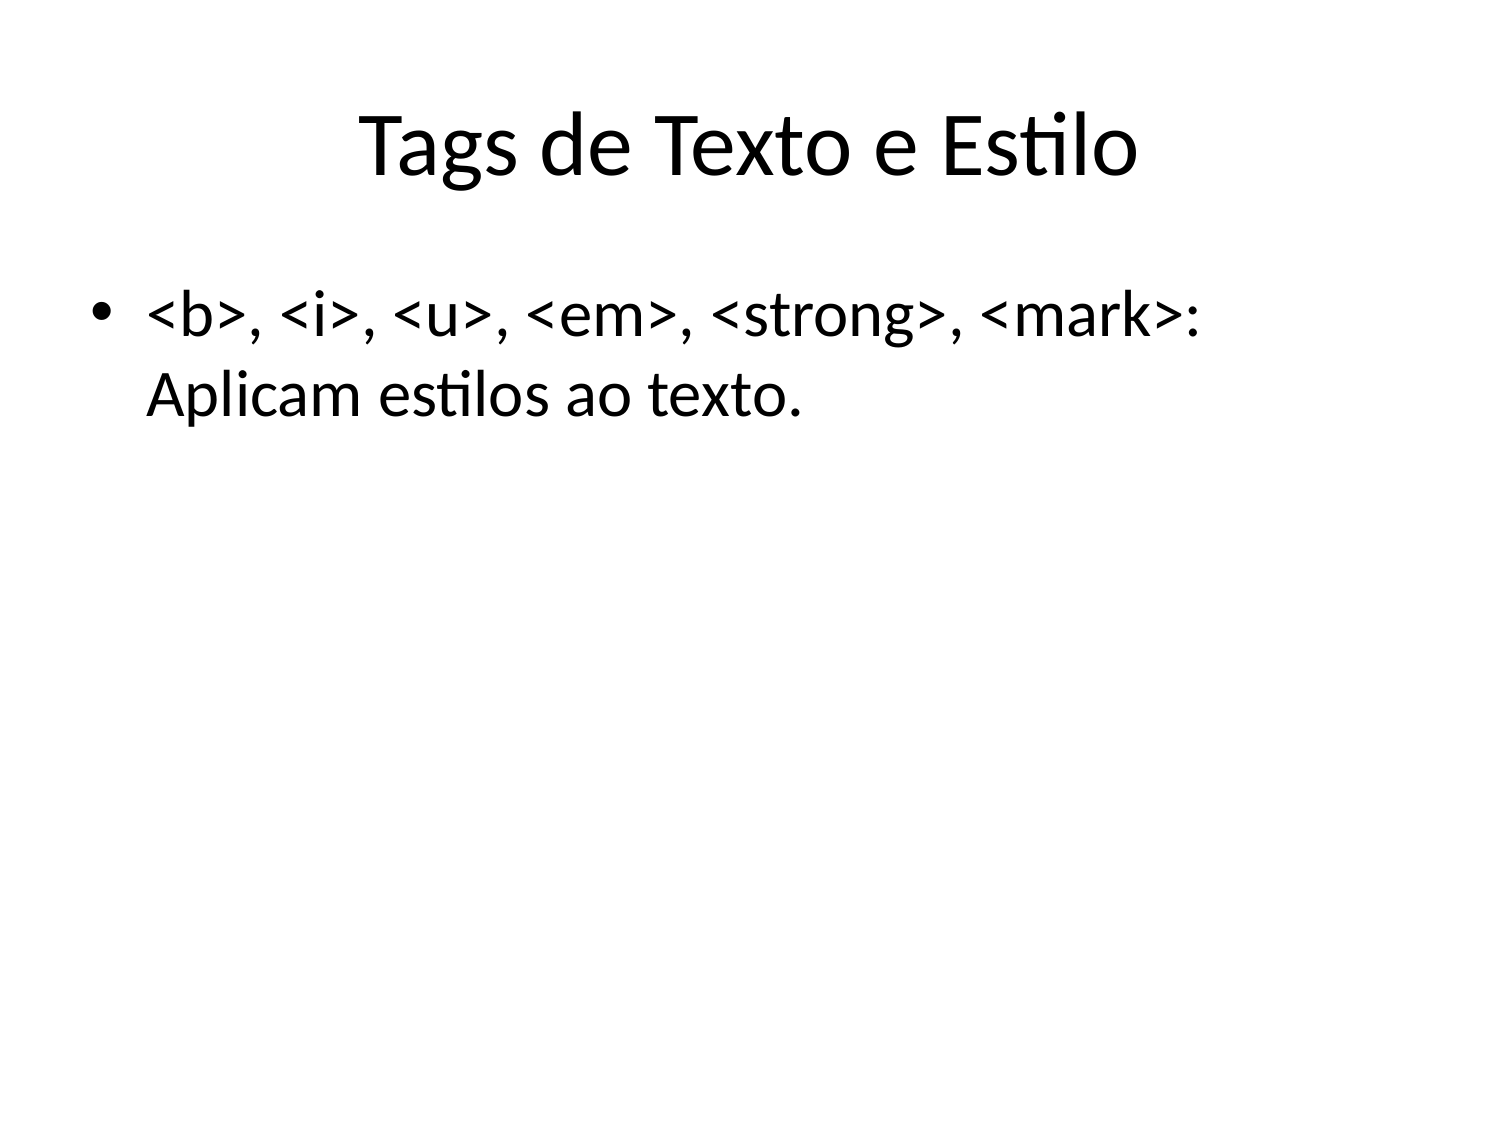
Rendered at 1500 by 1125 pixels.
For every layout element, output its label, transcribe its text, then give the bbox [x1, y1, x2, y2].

title Tags de Texto e Estilo [75, 45, 1425, 233]
list <b>, <i>, <u>, <em>, <strong>, <mark>: Aplicam estilos ao texto. [75, 262, 1425, 1005]
